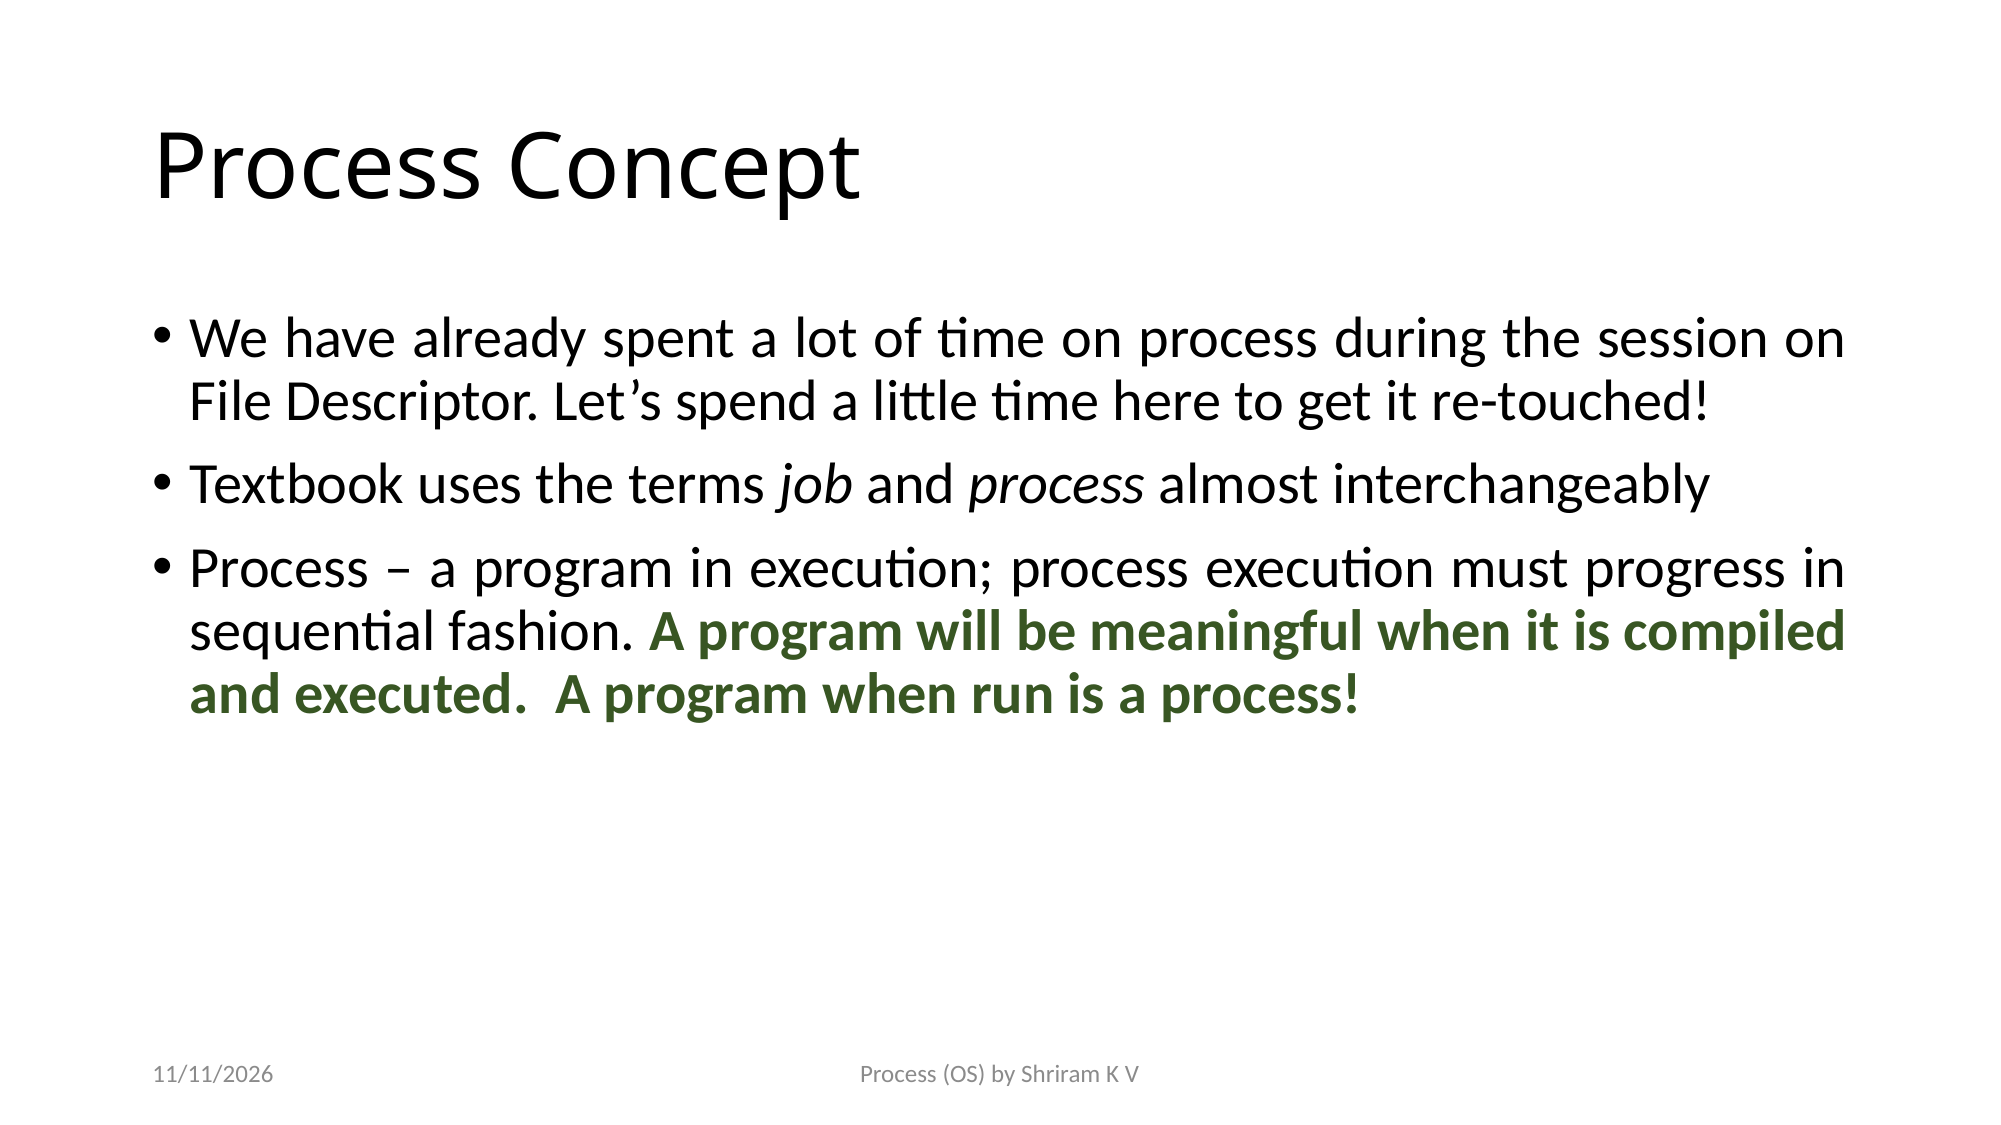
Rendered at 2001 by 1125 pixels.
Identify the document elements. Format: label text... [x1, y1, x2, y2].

list We have already spent a lot of time on process during the session on File Descriptor. Let’s spend a little time here to get it re-touched! Textbook uses the terms job and process almost interchangeably Process – a program in execution; process execution must progress in sequential fashion. A program will be meaningful when it is compiled and executed. A program when run is a process! [137, 299, 1863, 1014]
title Process Concept [137, 59, 1863, 278]
footer Process (OS) by Shriram K V [662, 1042, 1338, 1103]
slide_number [137, 1042, 588, 1103]
